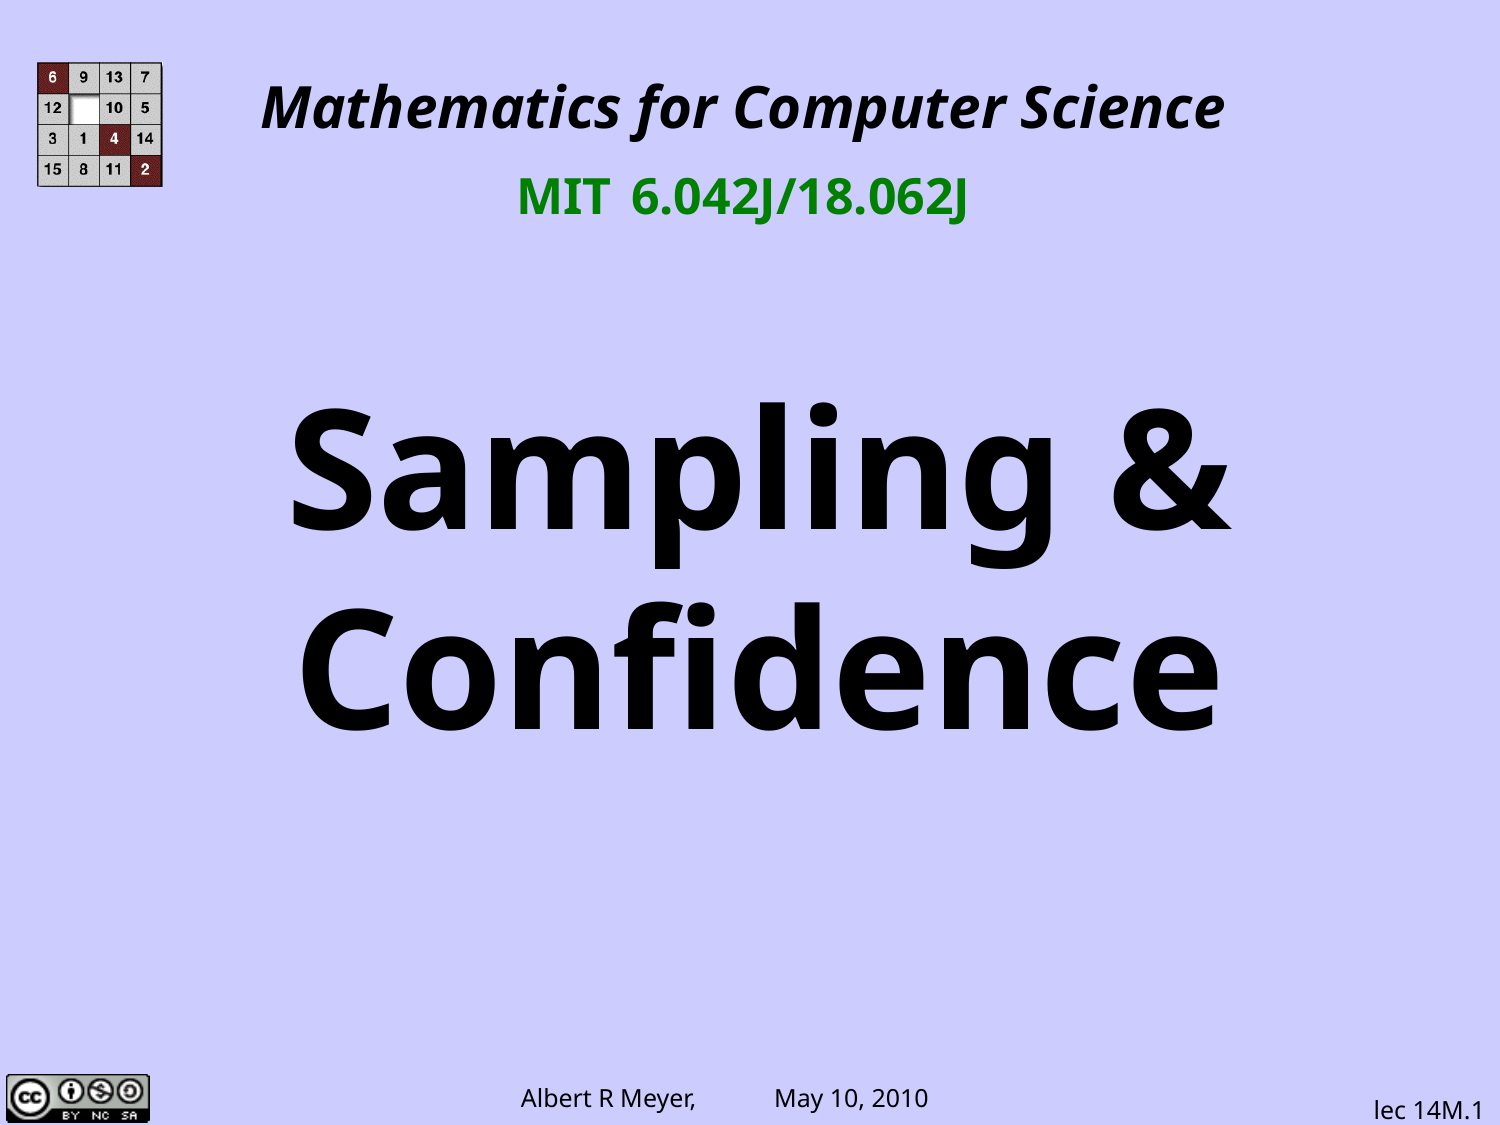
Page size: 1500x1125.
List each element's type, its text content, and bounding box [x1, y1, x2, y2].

text_box Sampling & Confidence [112, 324, 1407, 800]
picture [6, 1074, 150, 1123]
slide_number lec 14M.1 [1262, 1087, 1500, 1125]
text_box Mathematics for Computer Science MIT 6.042J/18.062J [245, 62, 1241, 238]
picture [37, 62, 163, 187]
